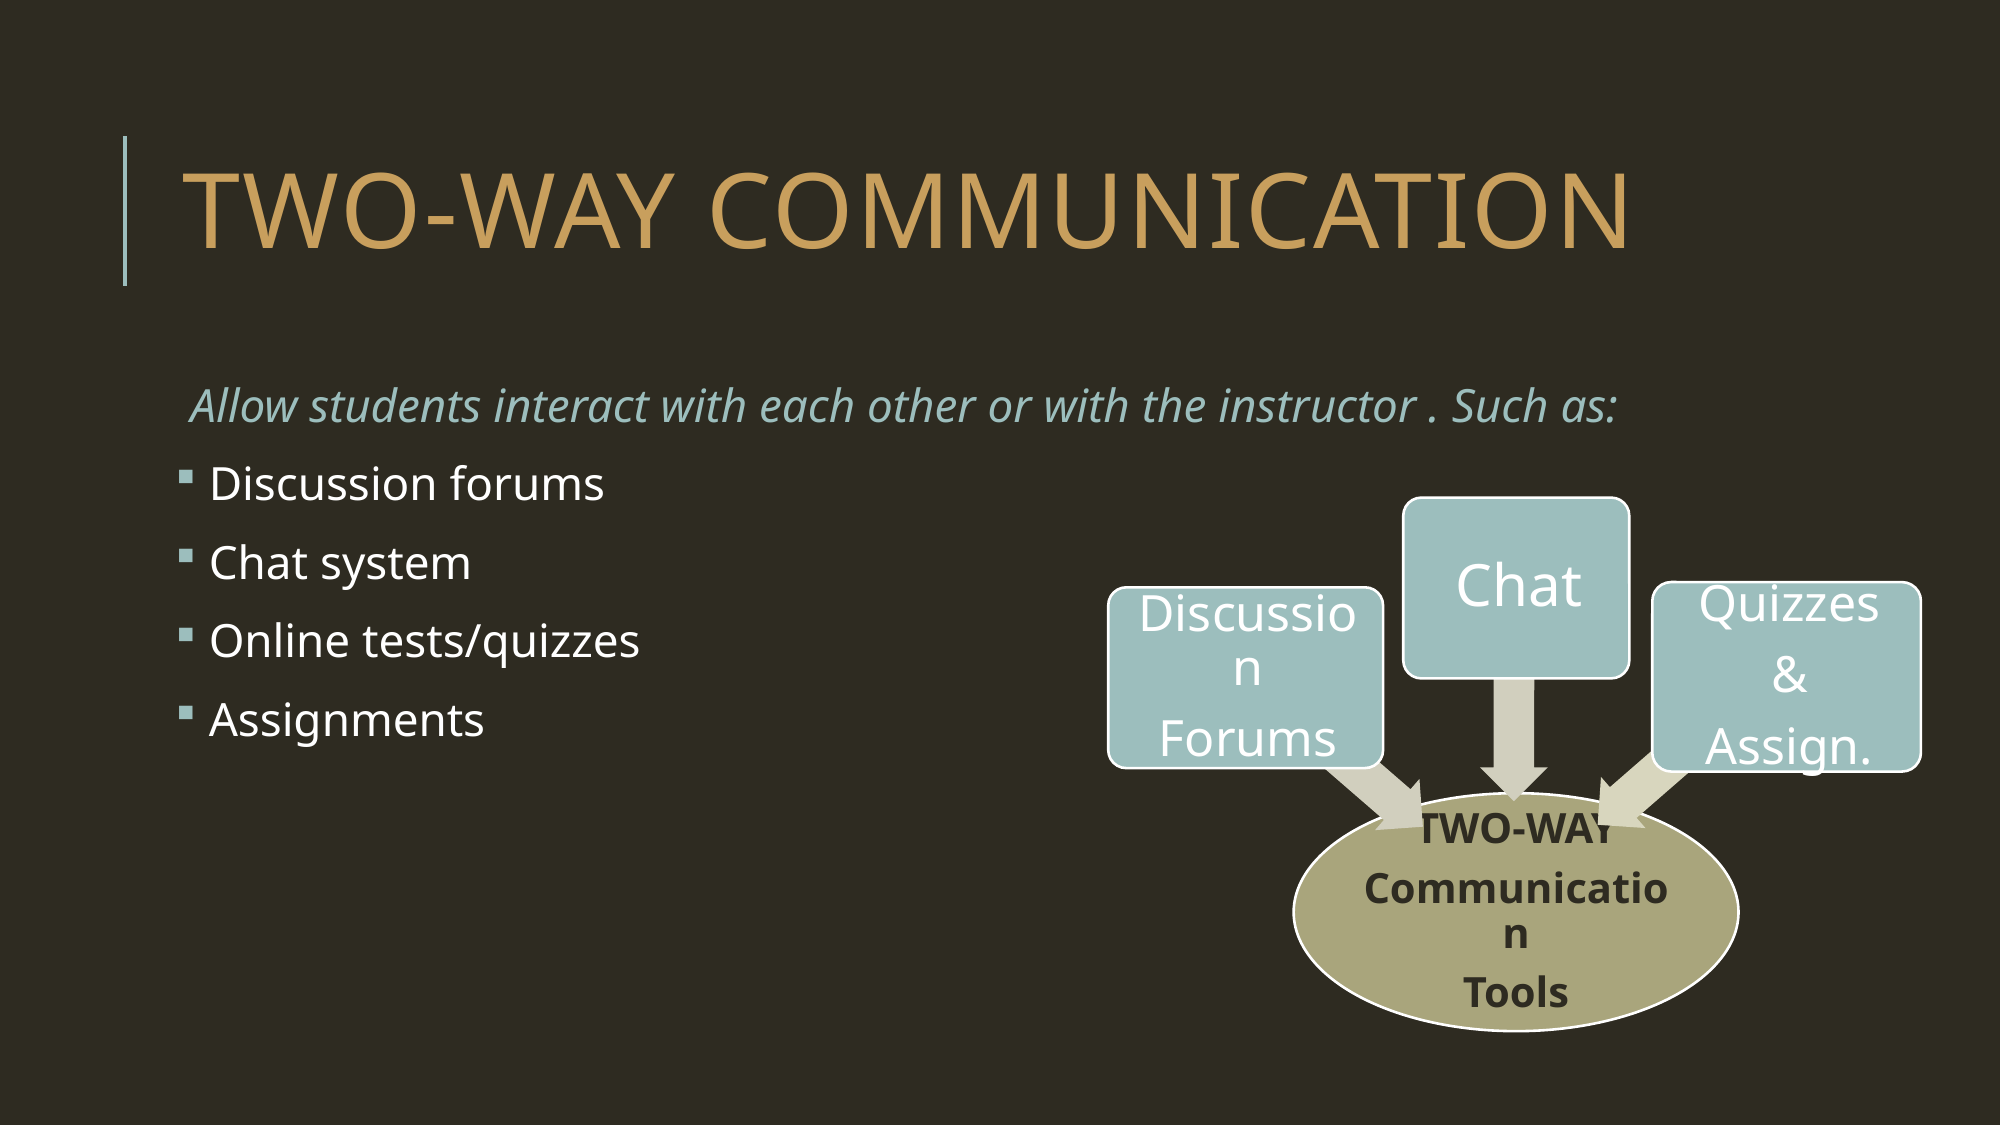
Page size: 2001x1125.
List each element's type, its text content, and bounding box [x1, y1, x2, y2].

list Allow students interact with each other or with the instructor . Such as: Discussion forums Chat system Online tests/quizzes Assignments [168, 375, 1763, 1035]
title Two-way communication [168, 96, 1763, 342]
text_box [1107, 495, 1922, 1032]
